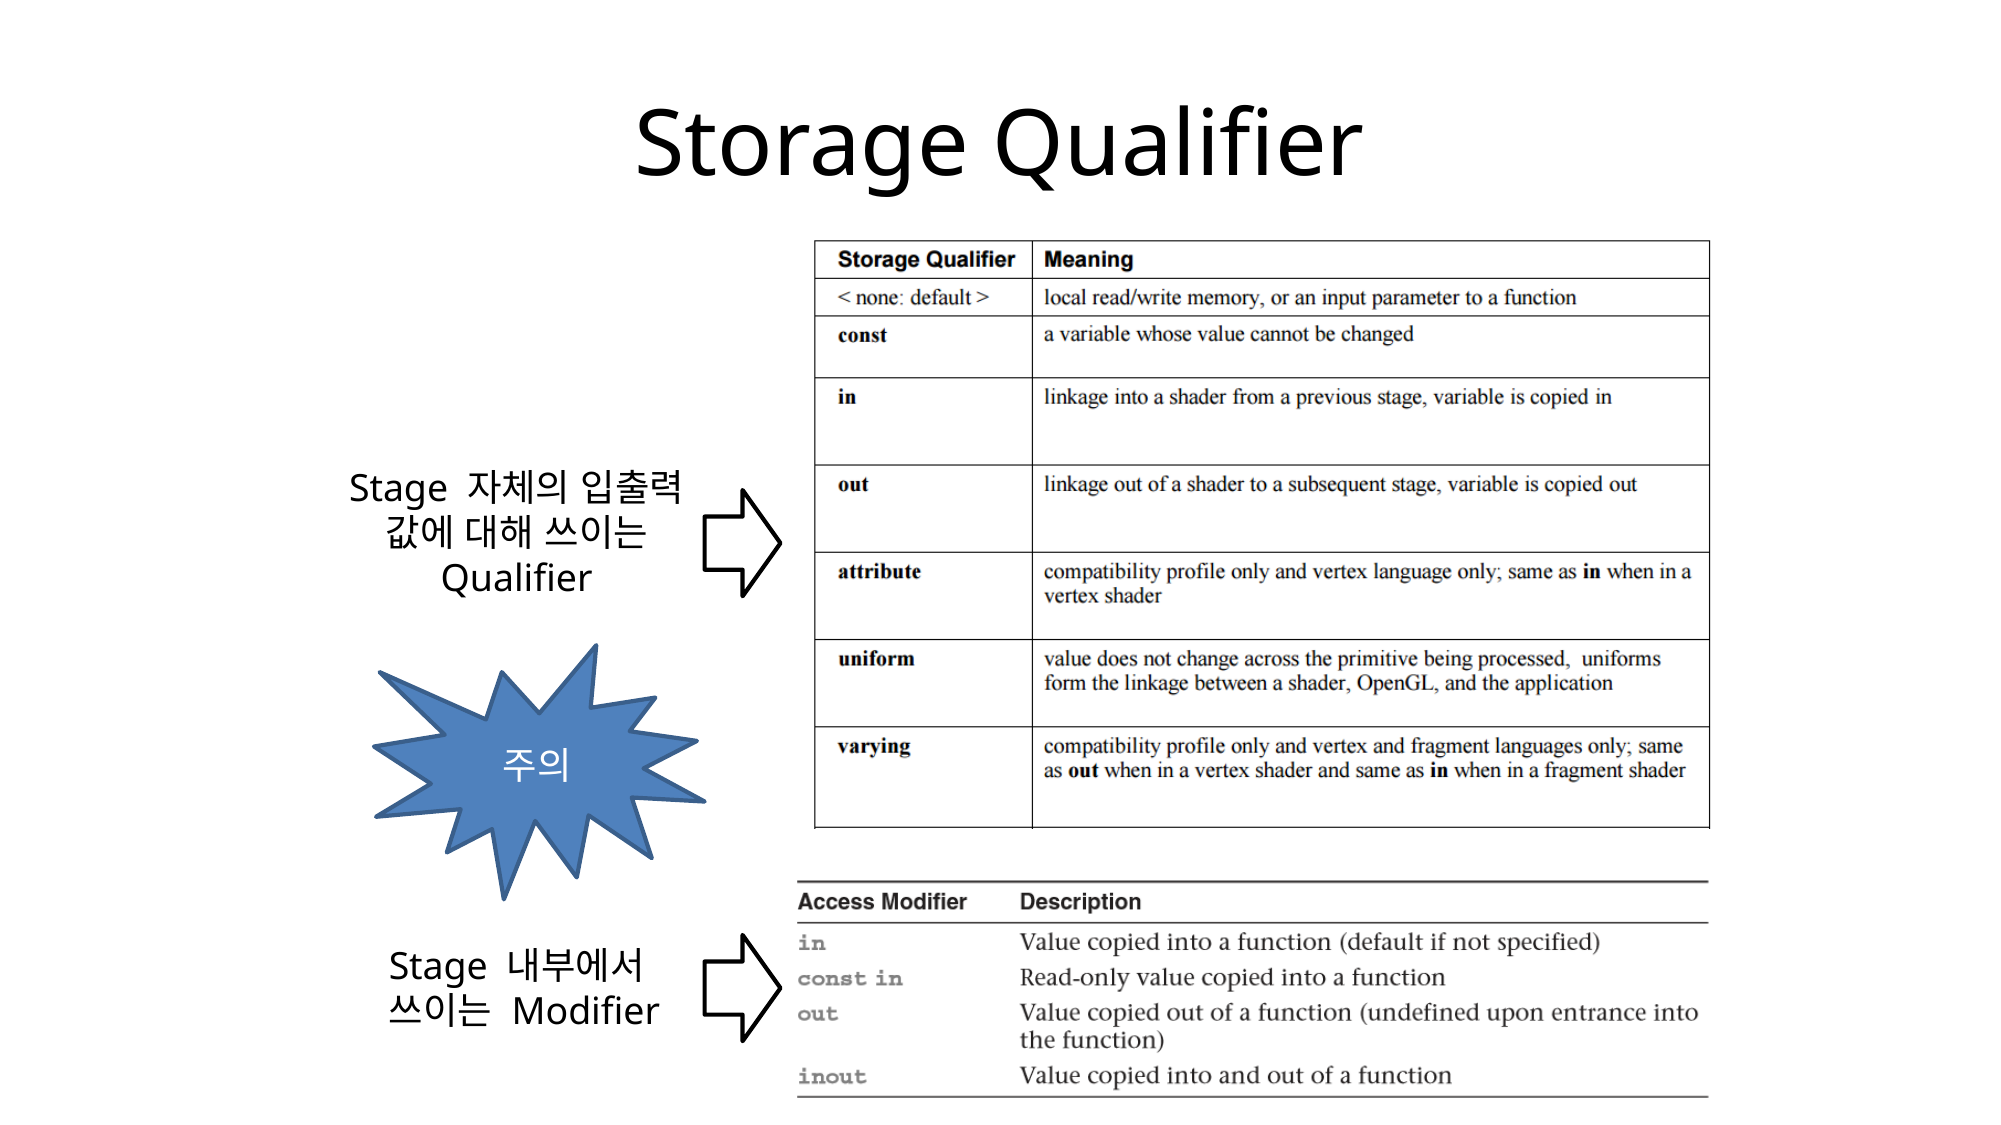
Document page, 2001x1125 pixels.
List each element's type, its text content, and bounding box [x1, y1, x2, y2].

text_box Stage 자체의 입출력 값에 대해 쓰이는 Qualifier [314, 457, 719, 607]
text_box Stage 내부에서 쓰이는 Modifier [373, 934, 705, 1040]
text_box [702, 932, 783, 1044]
title Storage Qualifier [99, 45, 1900, 233]
picture [810, 236, 1719, 829]
picture [794, 873, 1719, 1103]
text_box [702, 487, 783, 599]
text_box 주의 [371, 643, 707, 902]
